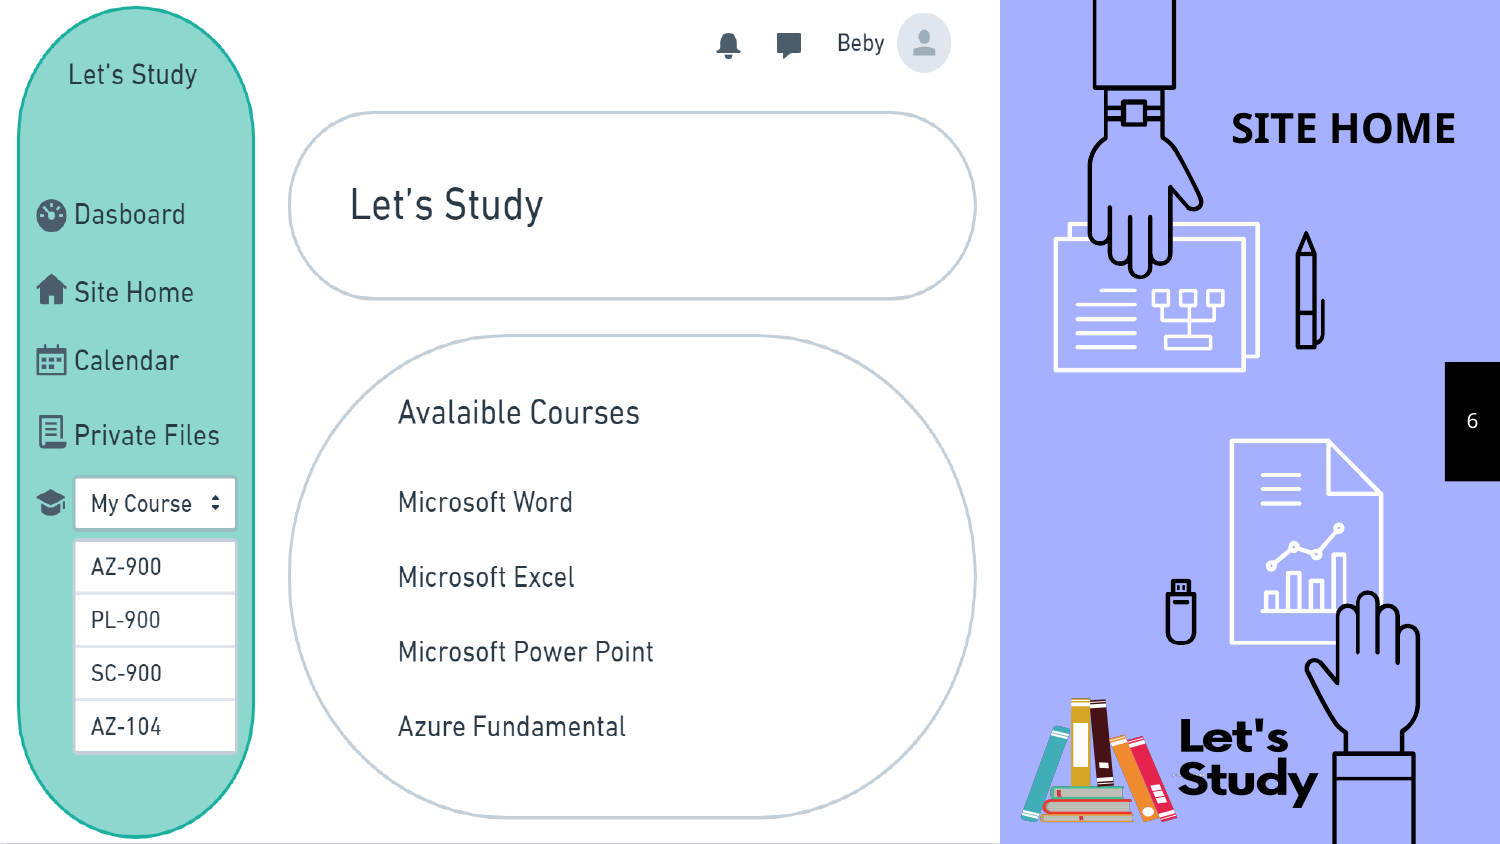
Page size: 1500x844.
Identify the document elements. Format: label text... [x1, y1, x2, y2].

picture [0, 0, 999, 844]
picture [1010, 615, 1345, 844]
list SITE HOME [1197, 86, 1491, 167]
slide_number 6 [1444, 362, 1500, 482]
